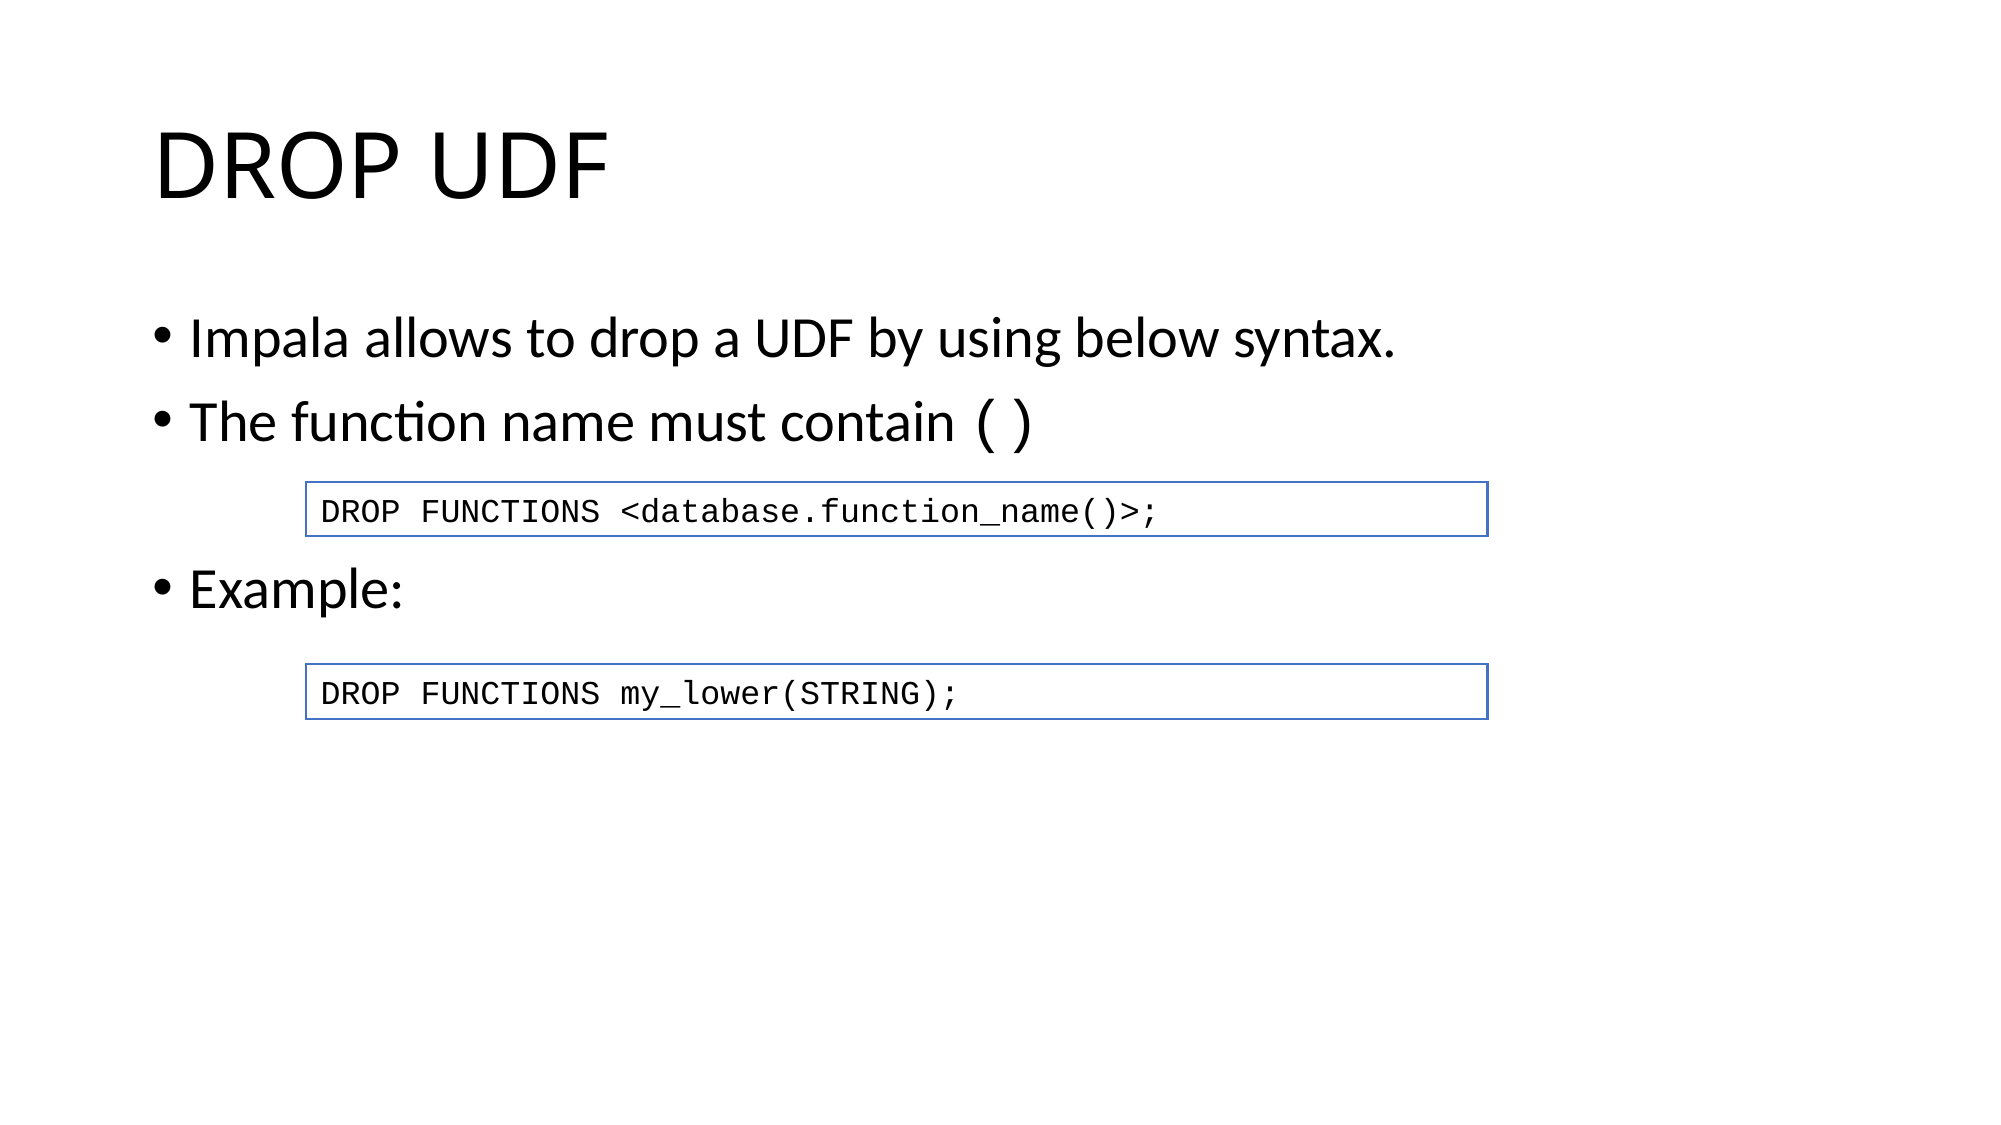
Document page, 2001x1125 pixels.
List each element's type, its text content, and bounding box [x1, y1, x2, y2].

list Impala allows to drop a UDF by using below syntax. The function name must contain () Example: [137, 299, 1863, 1014]
title DROP UDF [137, 59, 1863, 278]
text_box DROP FUNCTIONS my_lower(STRING); [305, 663, 1489, 720]
text_box DROP FUNCTIONS <database.function_name()>; [305, 481, 1489, 537]
